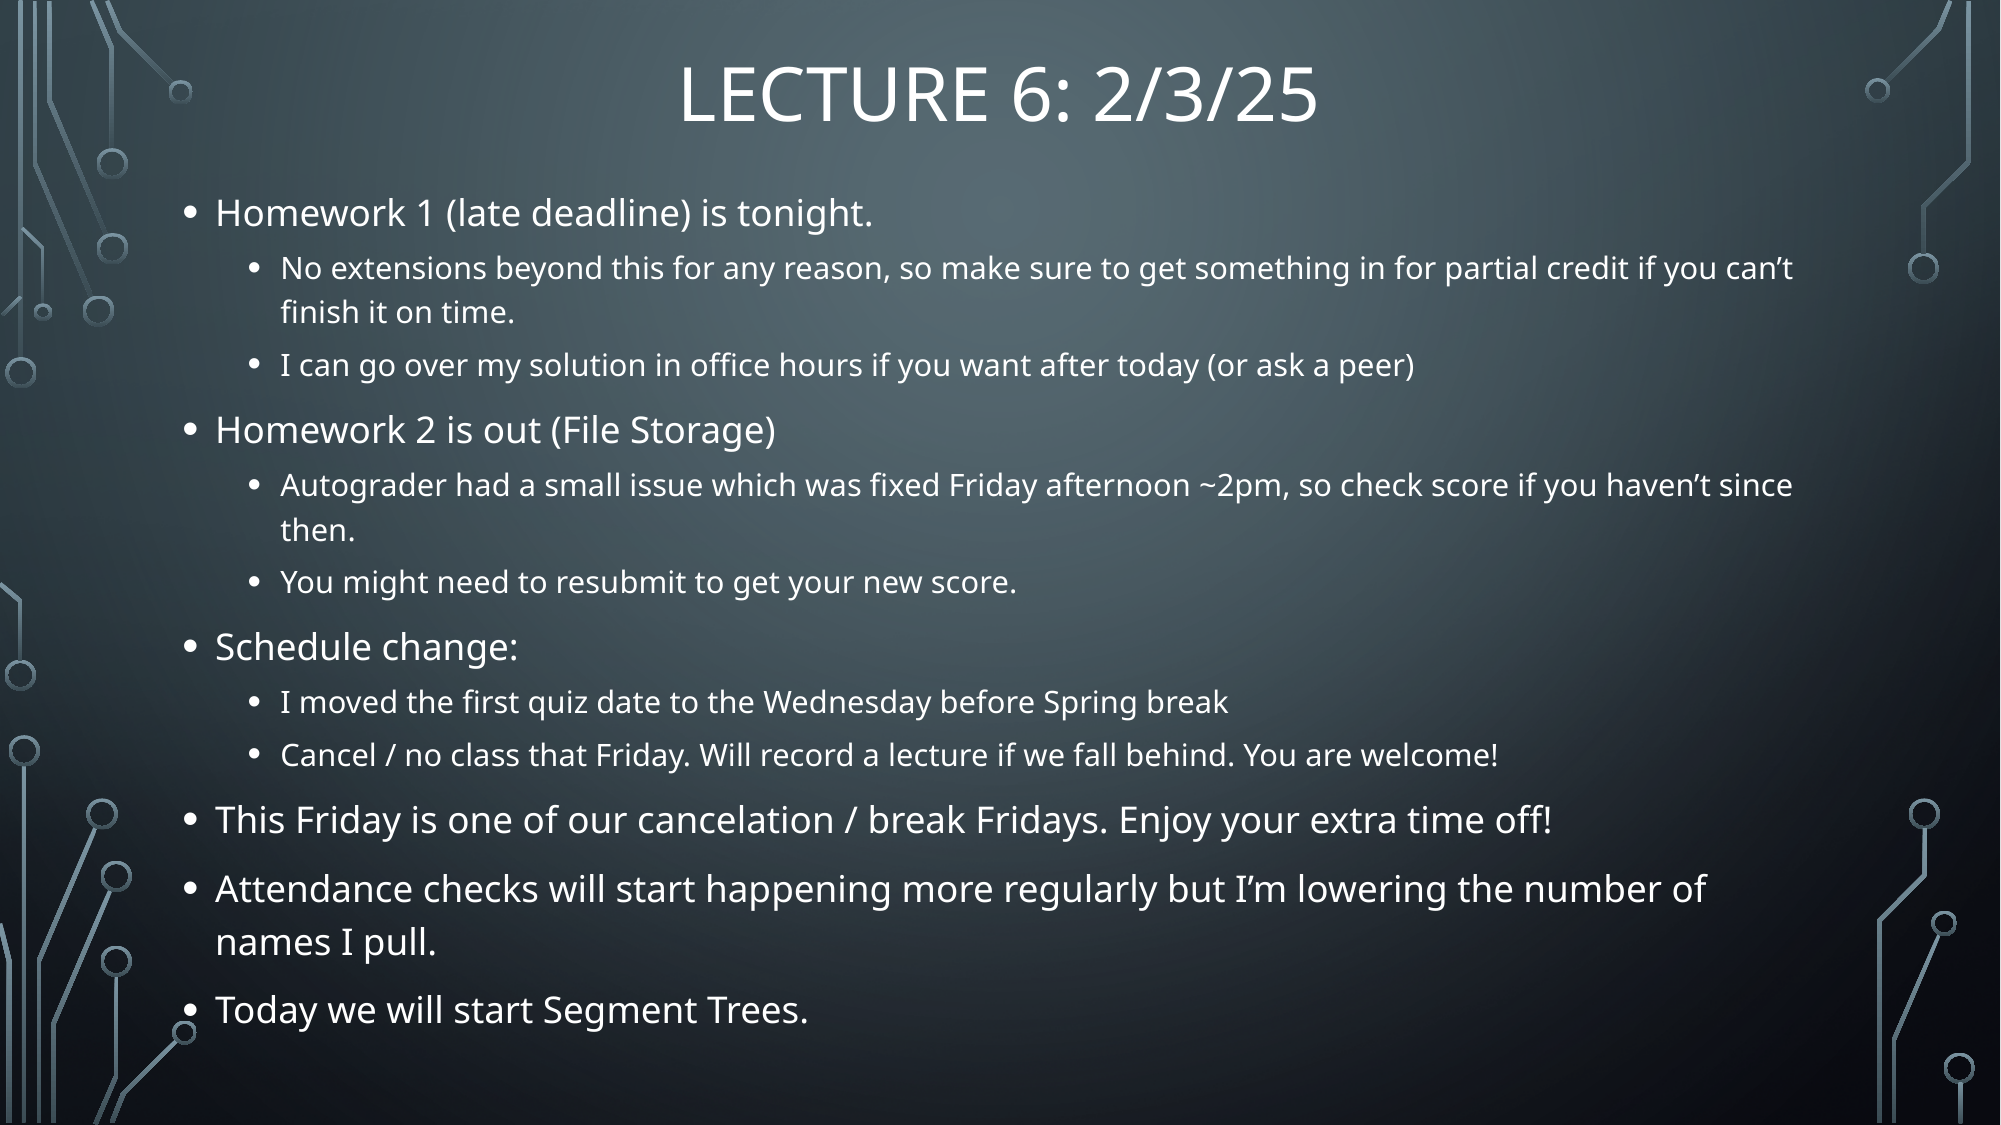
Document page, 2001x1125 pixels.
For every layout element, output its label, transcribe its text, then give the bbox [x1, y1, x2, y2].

title Lecture 6: 2/3/25 [187, 46, 1813, 149]
list Homework 1 (late deadline) is tonight. No extensions beyond this for any reason, so make sure to get something in for partial credit if you can’t finish it on time. I can go over my solution in office hours if you want after today (or ask a peer) Homework 2 is out (File Storage) Autograder had a small issue which was fixed Friday afternoon ~2pm, so check score if you haven’t since then. You might need to resubmit to get your new score. Schedule change: I moved the first quiz date to the Wednesday before Spring break Cancel / no class that Friday. Will record a lecture if we fall behind. You are welcome! This Friday is one of our cancelation / break Fridays. Enjoy your extra time off! Attendance checks will start happening more regularly but I’m lowering the number of names I pull. Today we will start Segment Trees. [167, 172, 1842, 1050]
